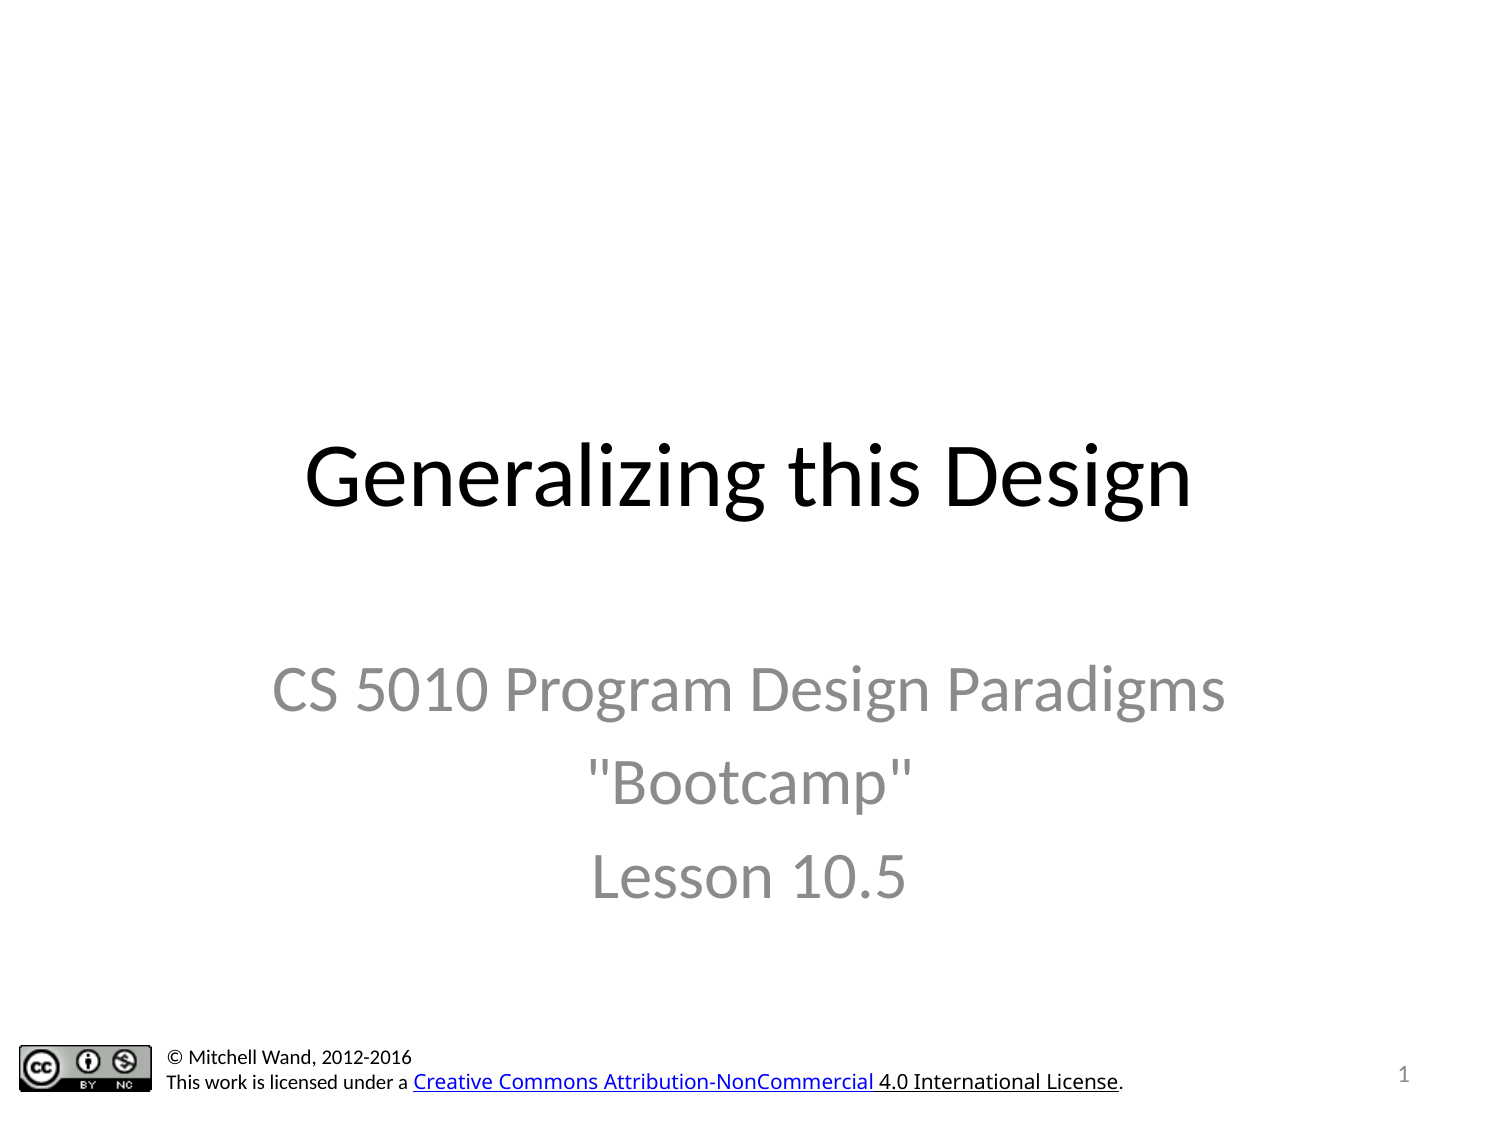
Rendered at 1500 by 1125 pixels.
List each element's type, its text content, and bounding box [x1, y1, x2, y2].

title Generalizing this Design [112, 349, 1388, 591]
subtitle CS 5010 Program Design Paradigms "Bootcamp" Lesson 10.5 [225, 637, 1275, 925]
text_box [19, 1035, 1481, 1102]
